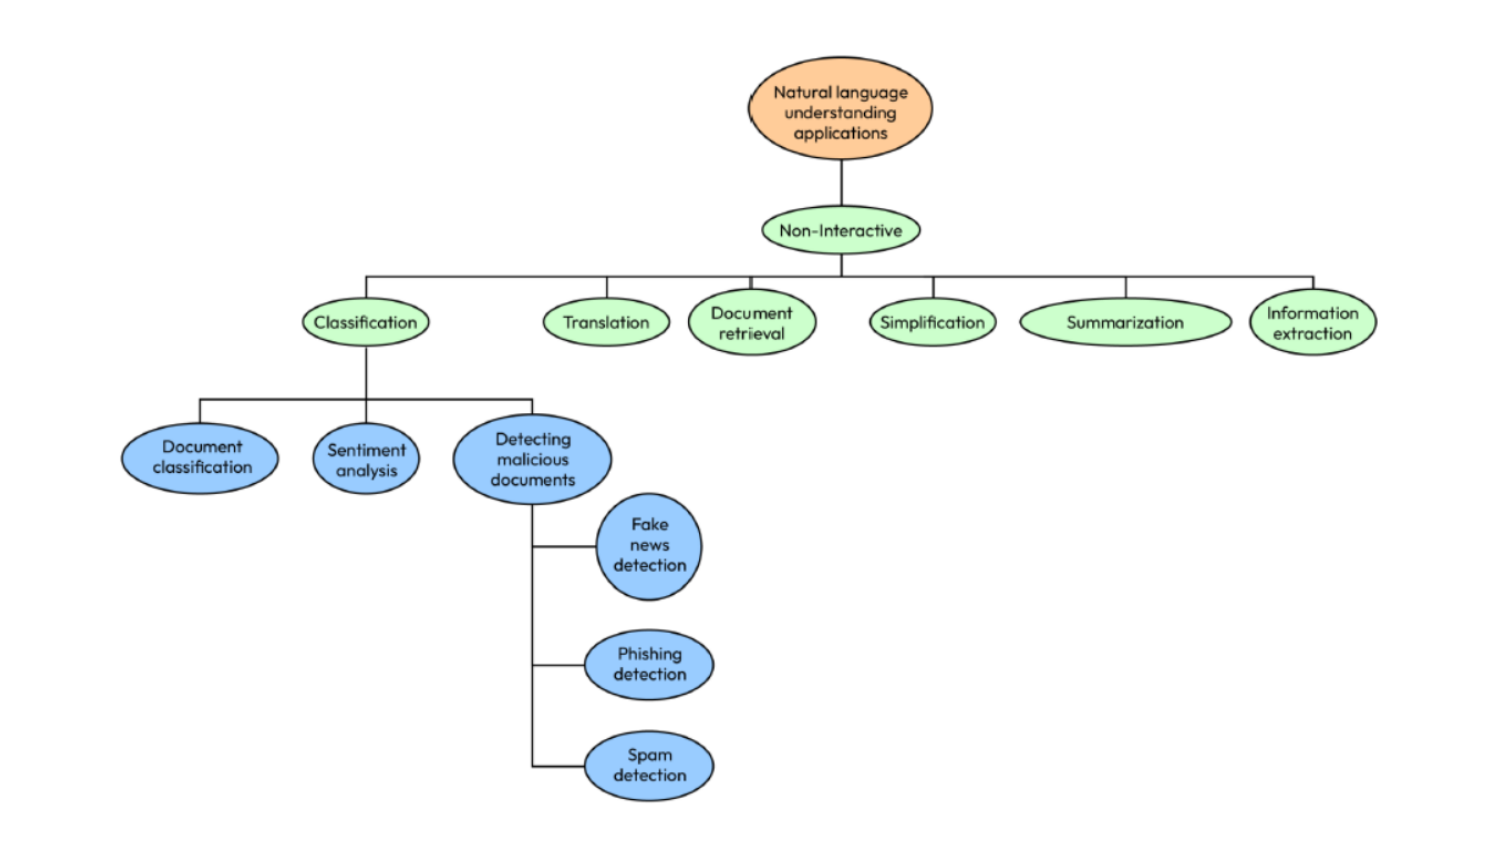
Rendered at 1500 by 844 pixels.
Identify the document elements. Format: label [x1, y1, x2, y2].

picture [108, 24, 1392, 819]
